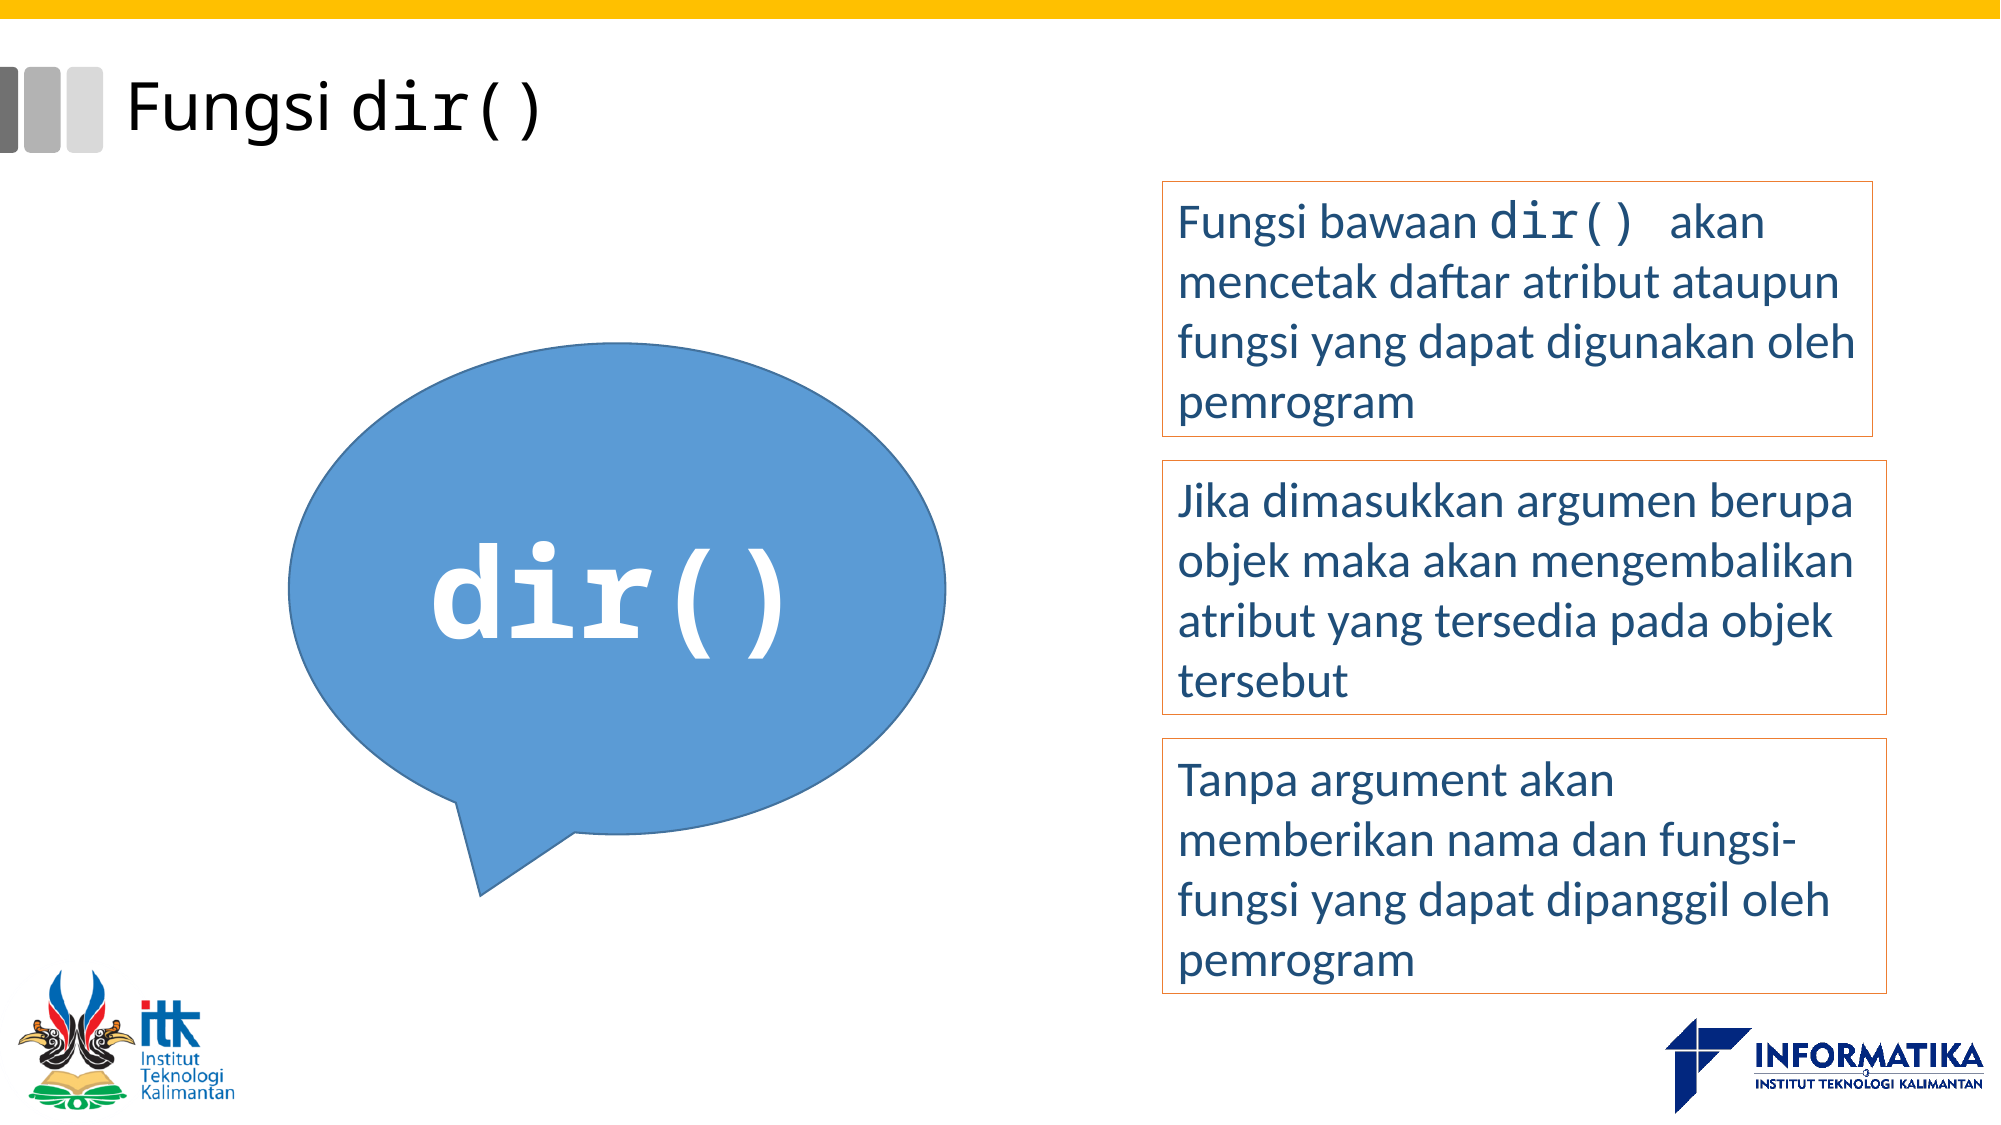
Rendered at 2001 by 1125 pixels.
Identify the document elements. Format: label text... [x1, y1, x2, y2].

text_box Fungsi bawaan dir() akan mencetak daftar atribut ataupun fungsi yang dapat digunakan oleh pemrogram [1162, 181, 1873, 437]
picture [1664, 1017, 1984, 1114]
text_box Tanpa argument akan memberikan nama dan fungsi-fungsi yang dapat dipanggil oleh pemrogram [1162, 738, 1887, 994]
picture [0, 935, 253, 1125]
text_box [0, 0, 2000, 19]
text_box dir() [287, 342, 947, 898]
title Fungsi dir() [105, 52, 1831, 161]
text_box Jika dimasukkan argumen berupa objek maka akan mengembalikan atribut yang tersedia pada objek tersebut [1162, 460, 1887, 715]
